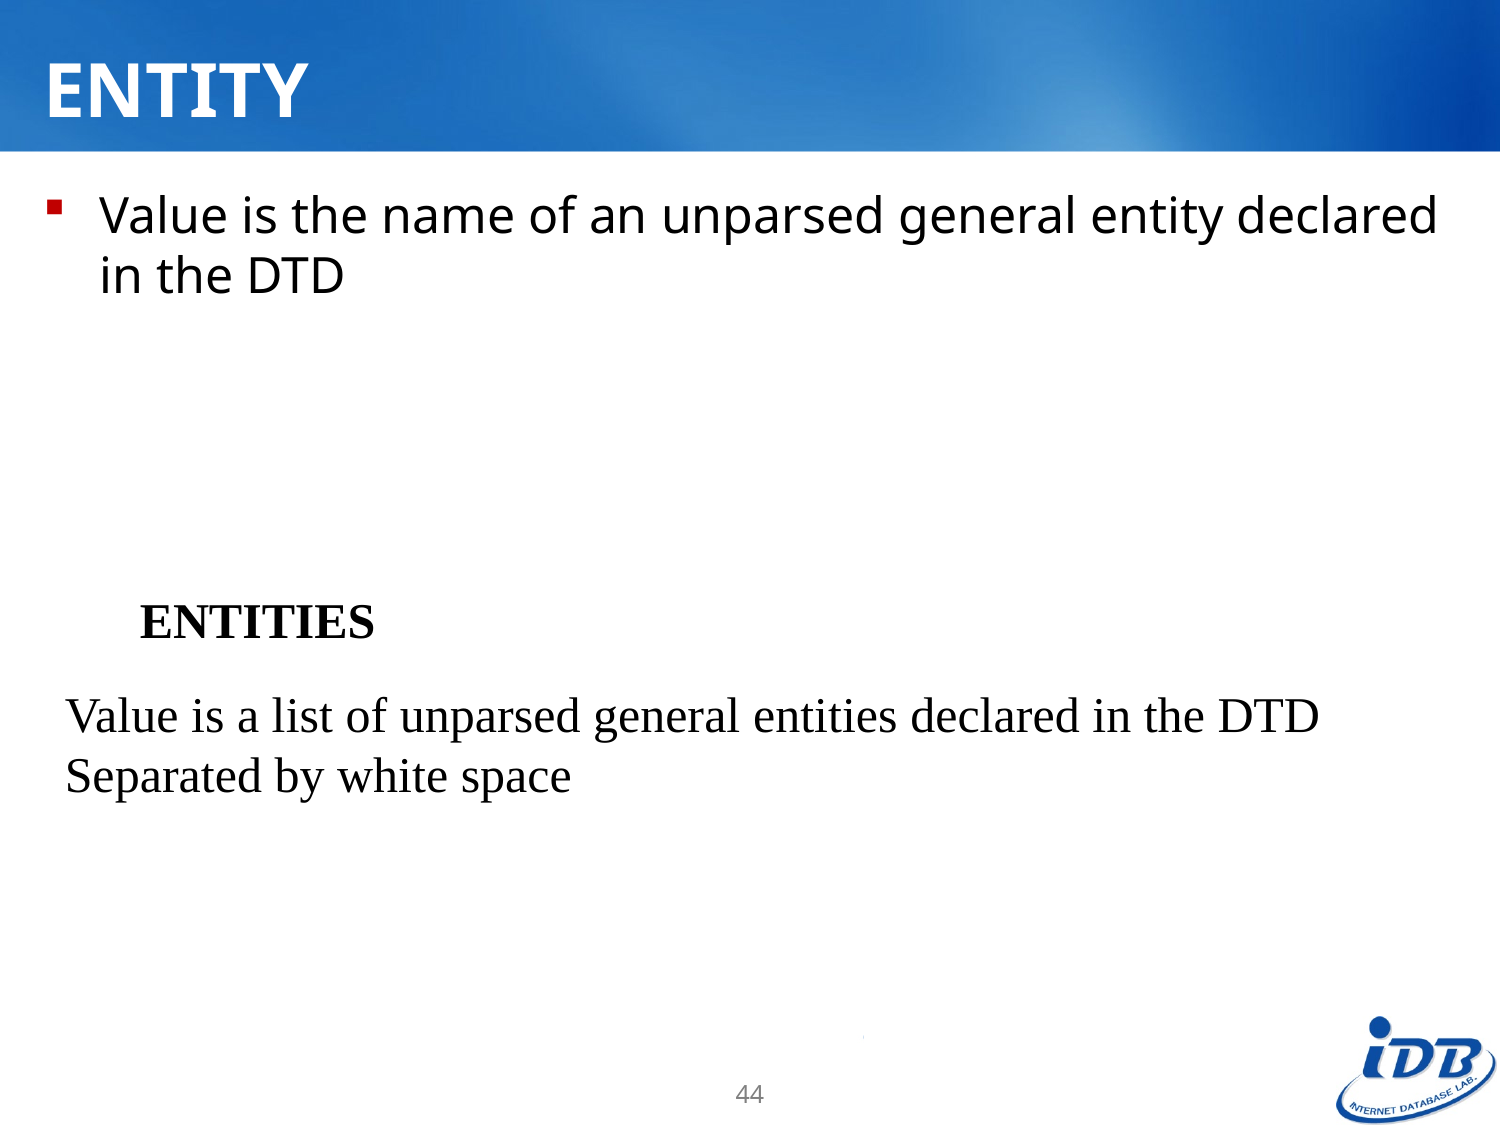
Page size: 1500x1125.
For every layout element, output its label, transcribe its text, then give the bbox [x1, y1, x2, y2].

list Value is the name of an unparsed general entity declared in the DTD [28, 175, 1472, 1067]
text_box ENTITIES [124, 525, 1400, 675]
picture [0, 0, 1500, 1125]
slide_number 44 [688, 1078, 812, 1114]
title ENTITY [28, 23, 1472, 153]
text_box Value is a list of unparsed general entities declared in the DTD Separated by white space [50, 675, 1425, 1013]
